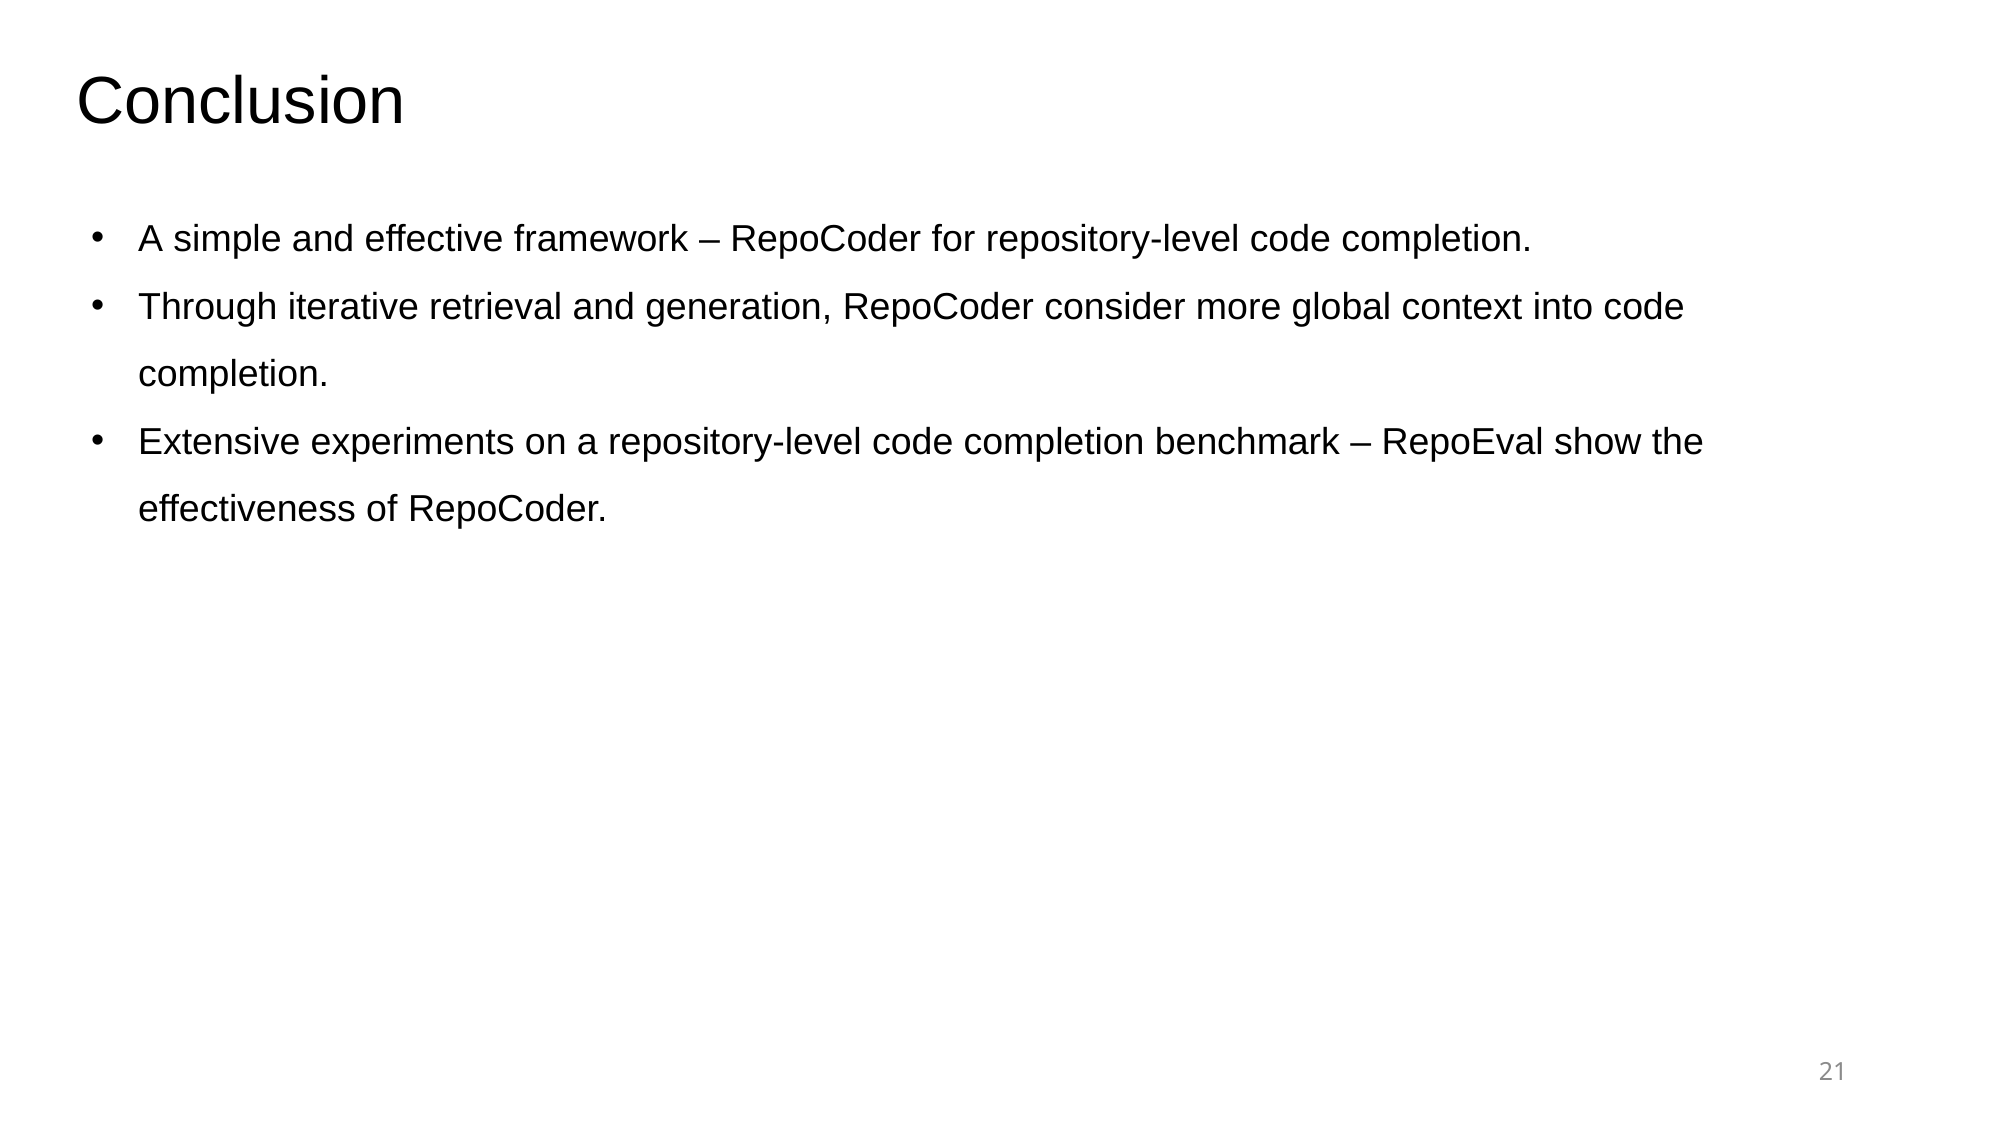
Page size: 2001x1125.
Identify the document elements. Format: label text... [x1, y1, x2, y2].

text_box Conclusion [61, 49, 1211, 145]
text_box A simple and effective framework – RepoCoder for repository-level code completion. Through iterative retrieval and generation, RepoCoder consider more global context into code completion. Extensive experiments on a repository-level code completion benchmark – RepoEval show the effectiveness of RepoCoder. [76, 184, 1796, 537]
slide_number 21 [1412, 1042, 1863, 1103]
